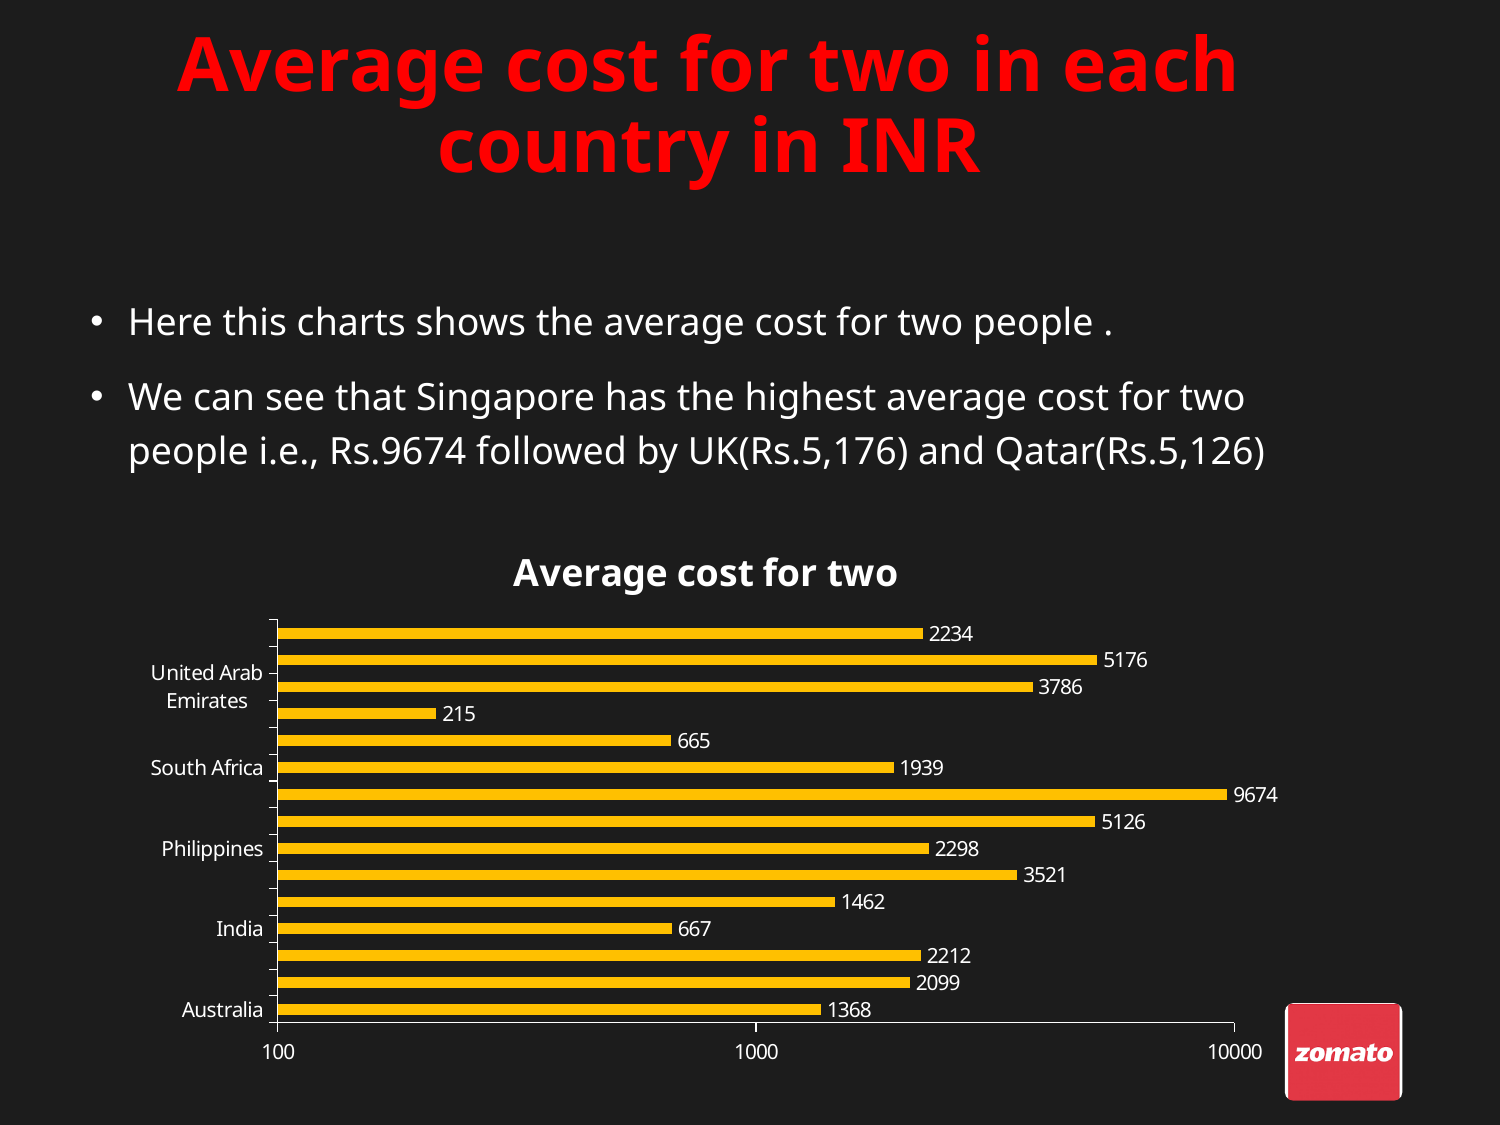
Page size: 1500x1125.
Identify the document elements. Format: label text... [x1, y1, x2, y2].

chart [127, 515, 1285, 1078]
title Average cost for two in each country in INR [75, 19, 1344, 281]
list Here this charts shows the average cost for two people . We can see that Singapore has the highest average cost for two people i.e., Rs.9674 followed by UK(Rs.5,176) and Qatar(Rs.5,126) [75, 281, 1387, 1035]
picture [1284, 1003, 1403, 1101]
